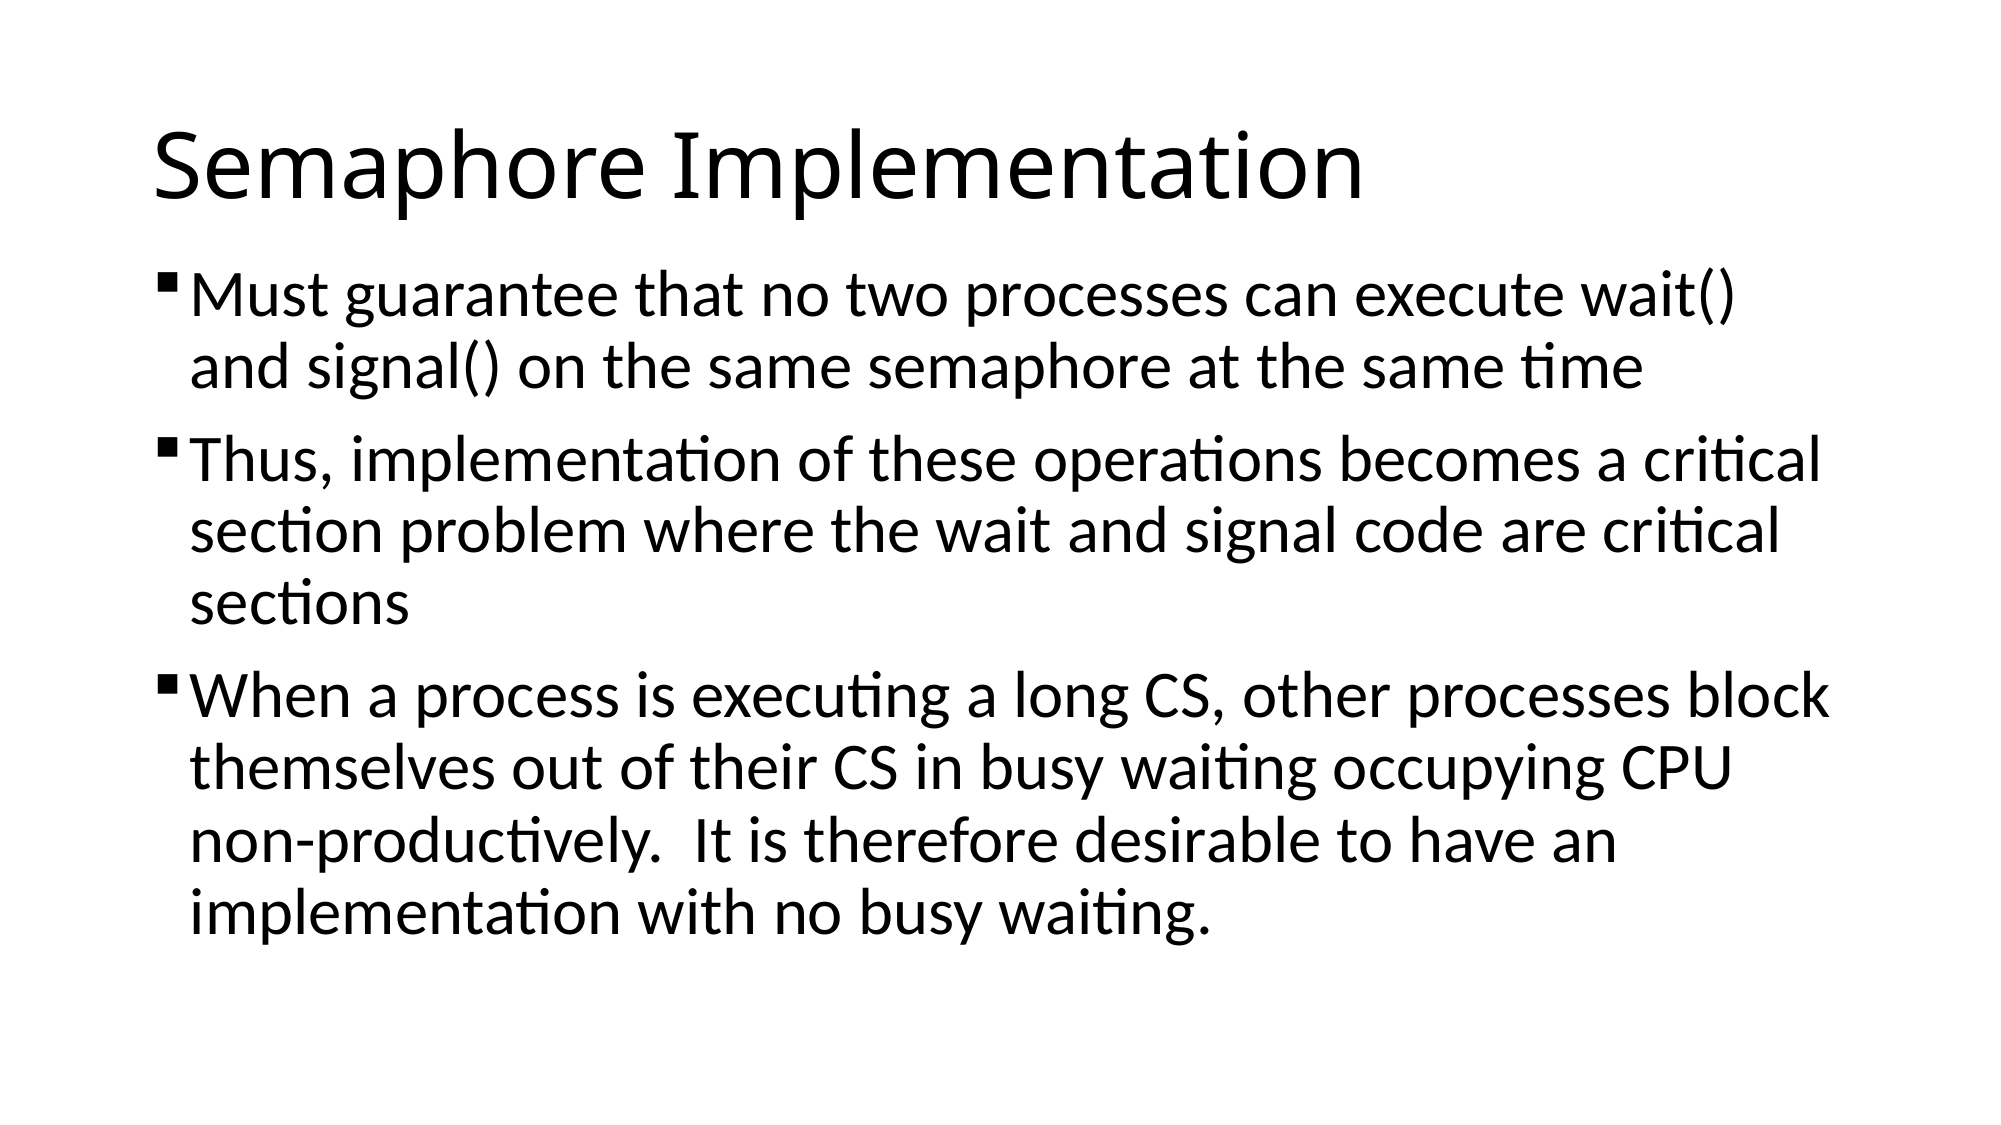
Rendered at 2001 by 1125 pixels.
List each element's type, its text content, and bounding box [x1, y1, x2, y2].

list Must guarantee that no two processes can execute wait() and signal() on the same semaphore at the same time Thus, implementation of these operations becomes a critical section problem where the wait and signal code are critical sections When a process is executing a long CS, other processes block themselves out of their CS in busy waiting occupying CPU non-productively. It is therefore desirable to have an implementation with no busy waiting. [137, 250, 1863, 1054]
title Semaphore Implementation [137, 59, 1863, 250]
